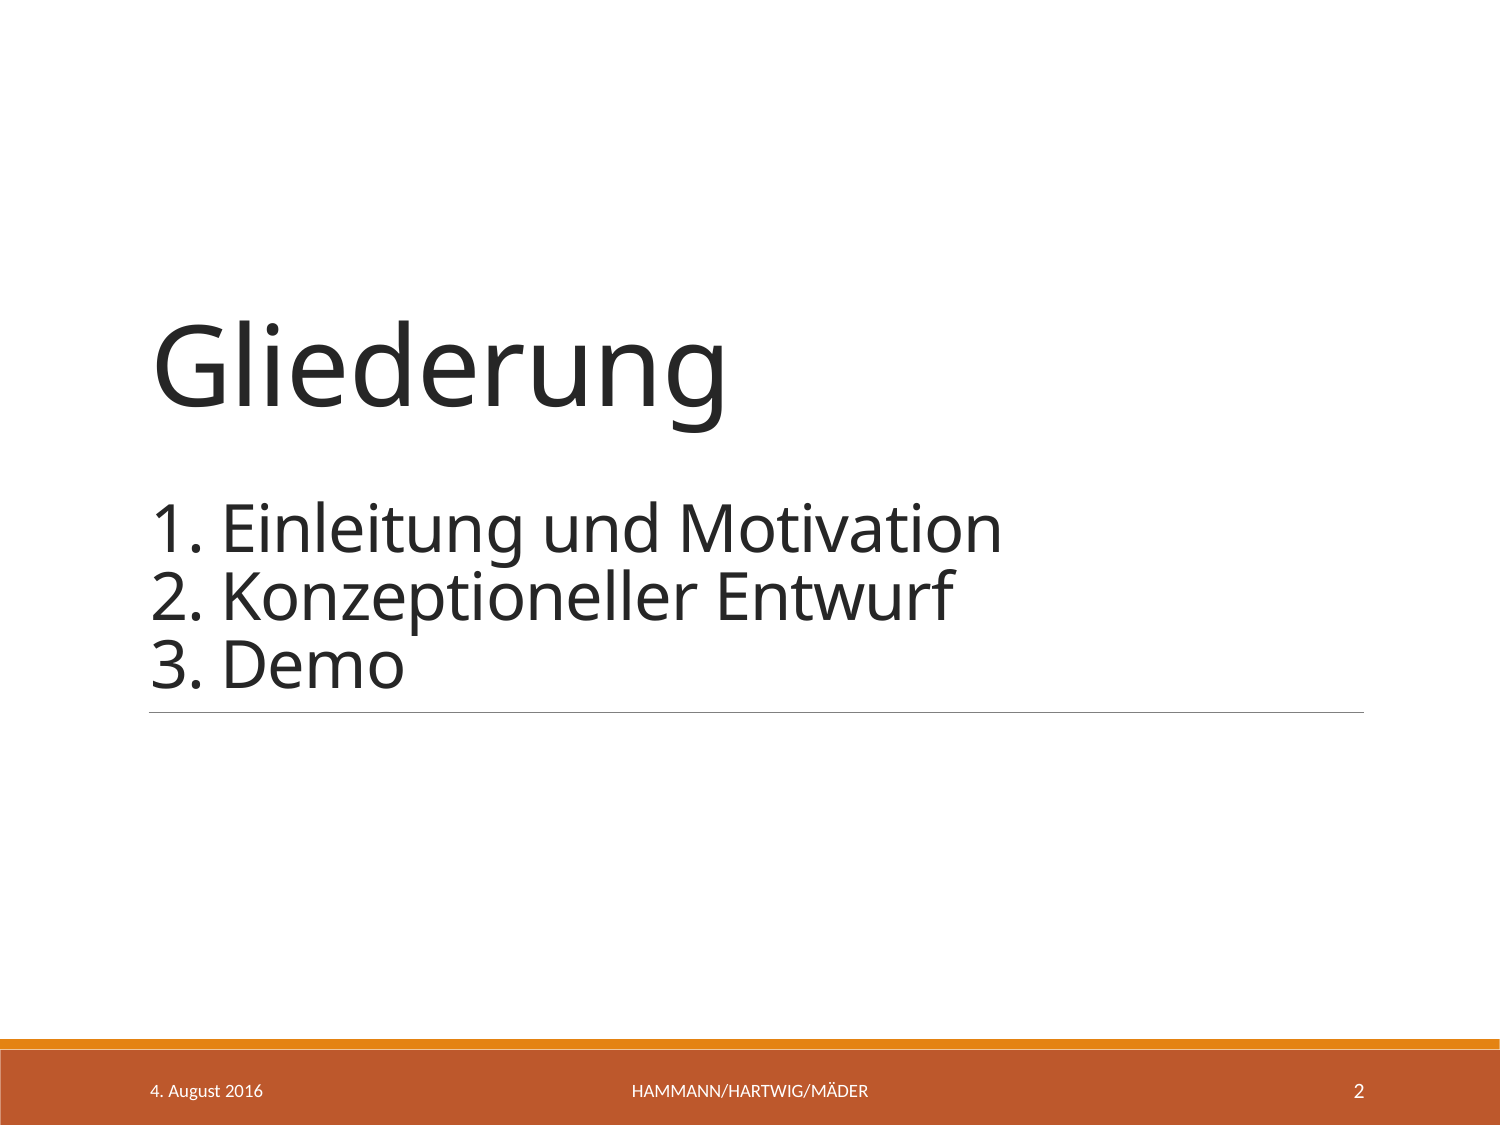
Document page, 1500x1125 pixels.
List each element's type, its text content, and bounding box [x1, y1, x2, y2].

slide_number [135, 1059, 440, 1120]
slide_number 2 [1218, 1059, 1380, 1120]
title Gliederung 1. Einleitung und Motivation 2. Konzeptioneller Entwurf 3. Demo [135, 124, 1373, 710]
footer HammanN/Hartwig/Mäder [453, 1059, 1047, 1120]
